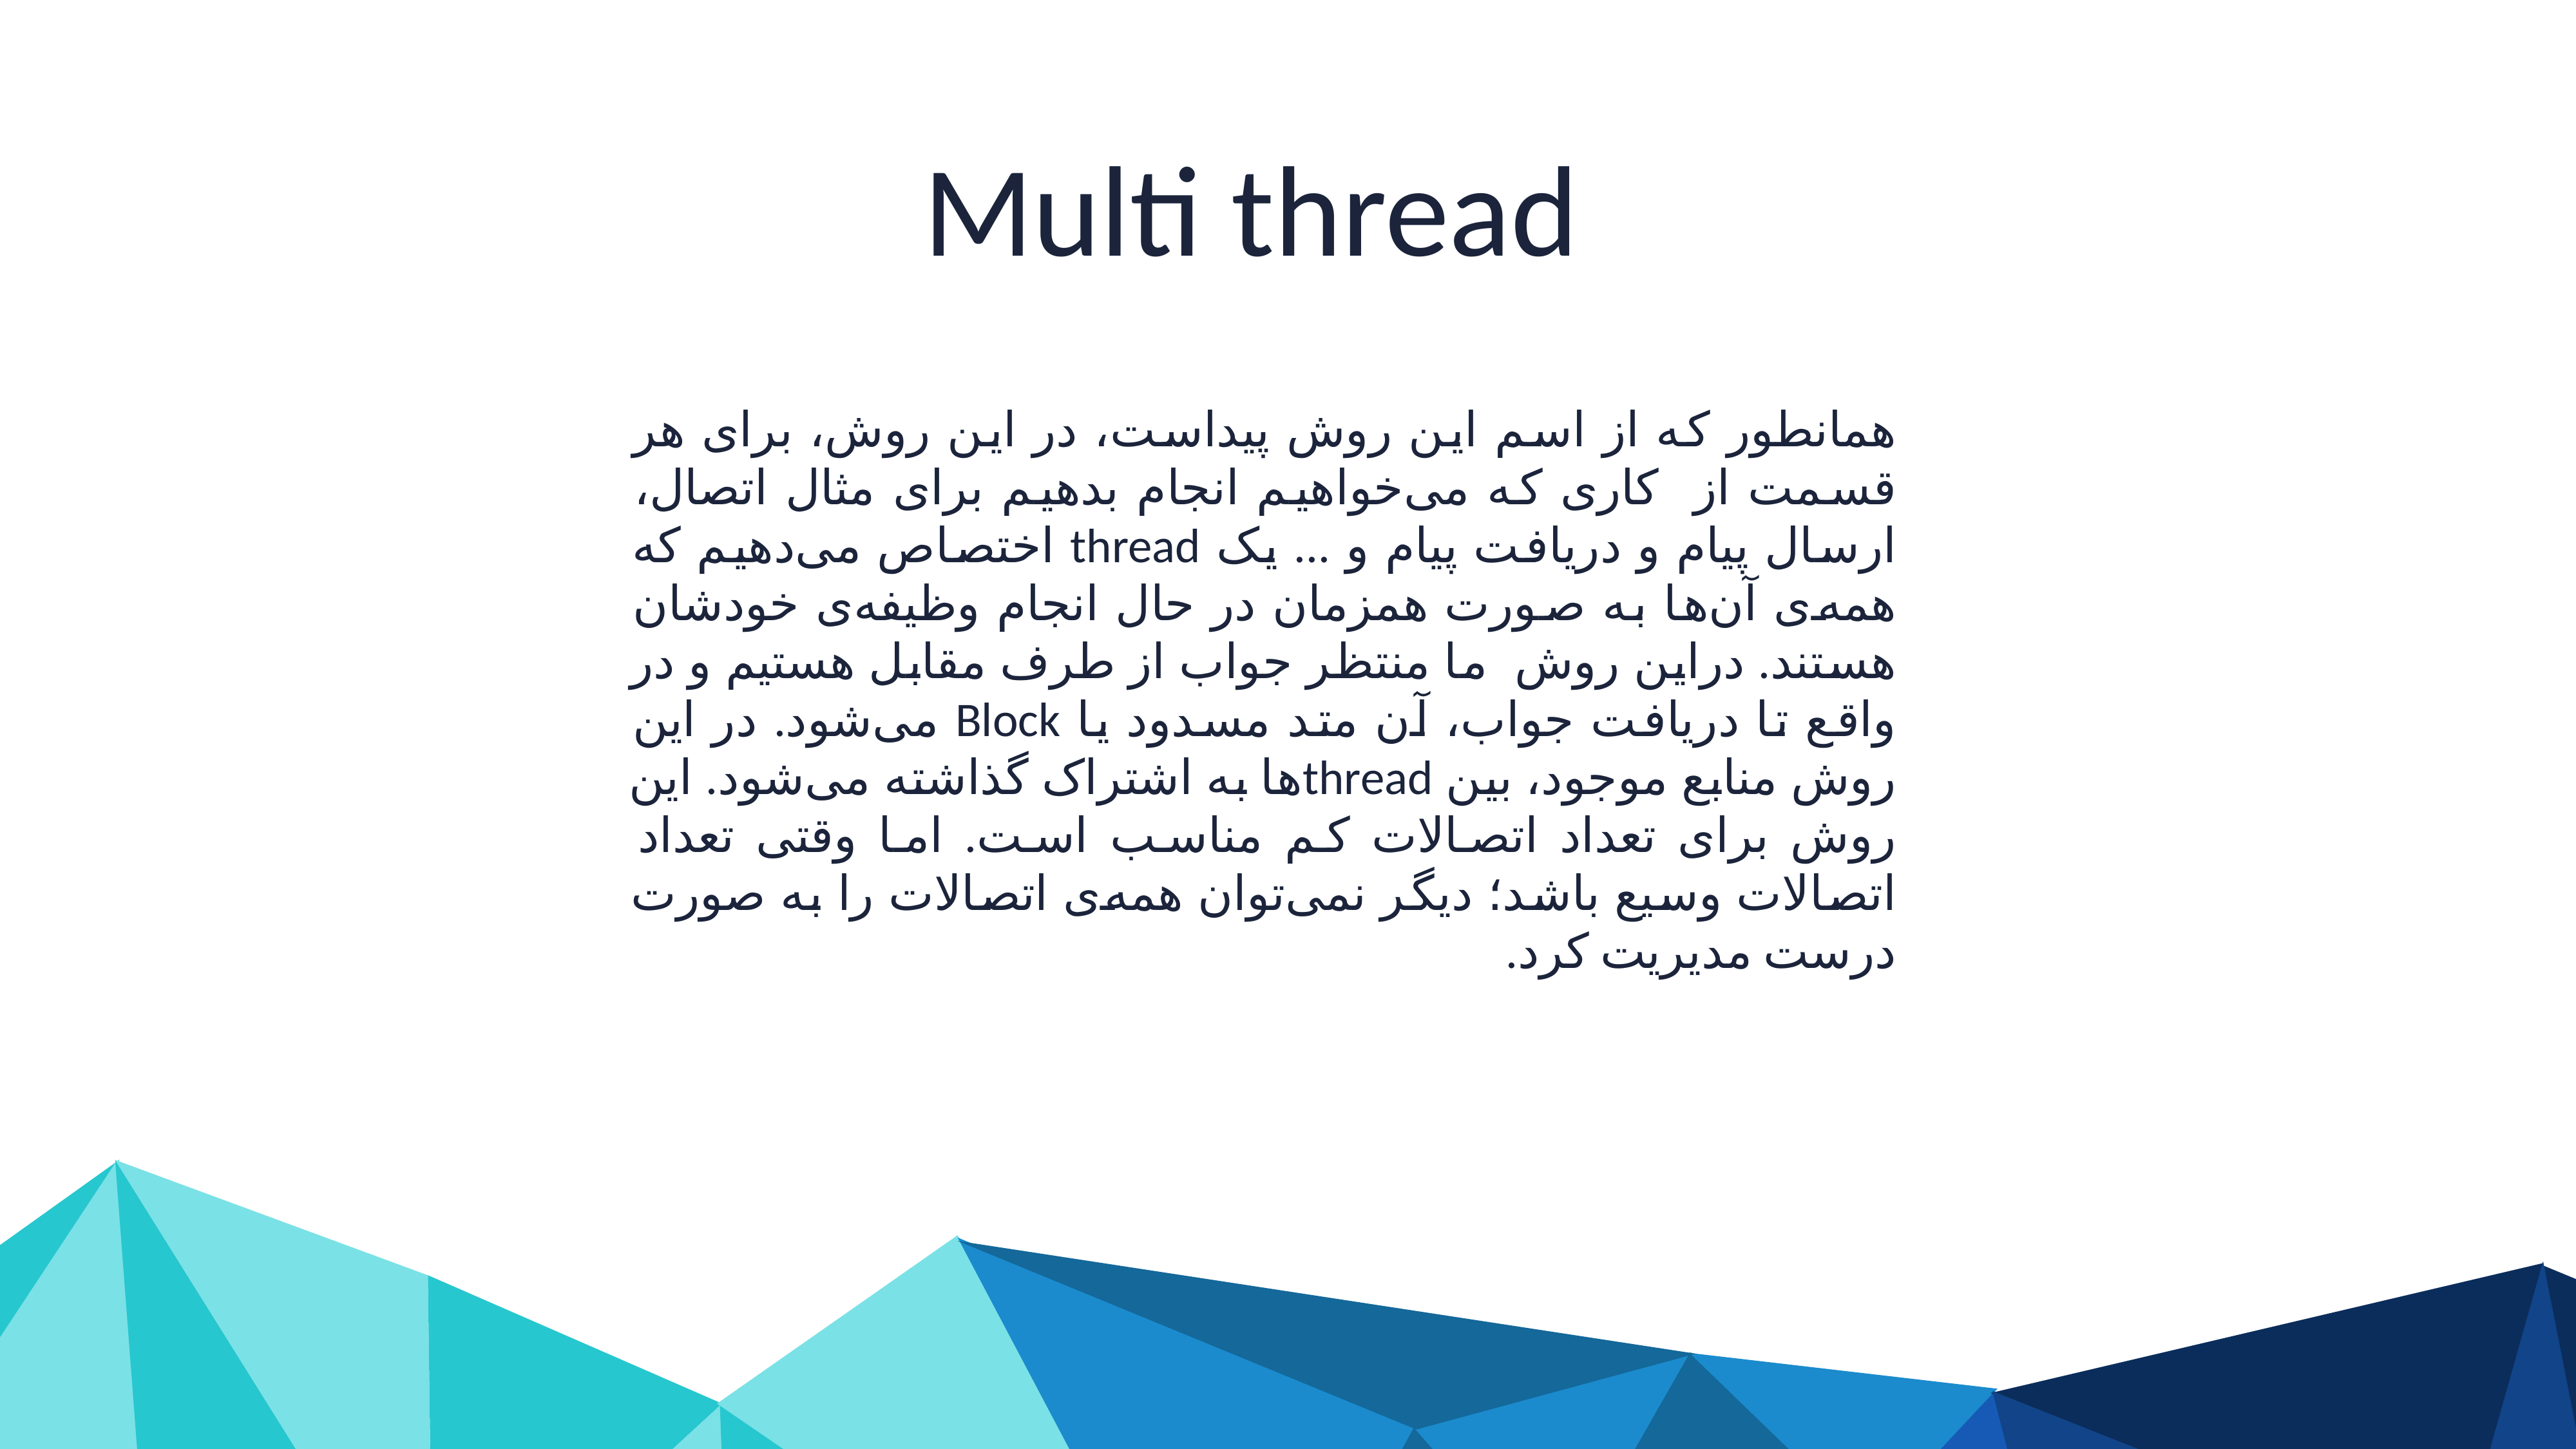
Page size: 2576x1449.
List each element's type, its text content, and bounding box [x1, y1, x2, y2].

text_box همانطور که از اسم این روش پیداست، در این روش، برای هر قسمت از کاری که می‌خواهیم انجام بدهیم برای مثال اتصال، ارسال پیام و دریافت پیام و ... یک thread اختصاص می‌دهیم که همه‌ی آن‌ها به صورت همزمان در حال انجام وظیفه‌ی خودشان هستند. دراین روش ما منتظر جواب از طرف مقابل هستیم و در واقع تا دریافت جواب، آن متد مسدود یا Block می‌شود. در این روش منابع موجود، بین threadها به اشتراک گذاشته می‌شود. این روش برای تعداد اتصالات کم مناسب است. اما وقتی تعداد اتصالات وسیع باشد؛ دیگر نمی‌توان همه‌ی اتصالات را به صورت درست مدیریت کرد. [618, 393, 1906, 983]
text_box Multi thread [600, 237, 1589, 287]
